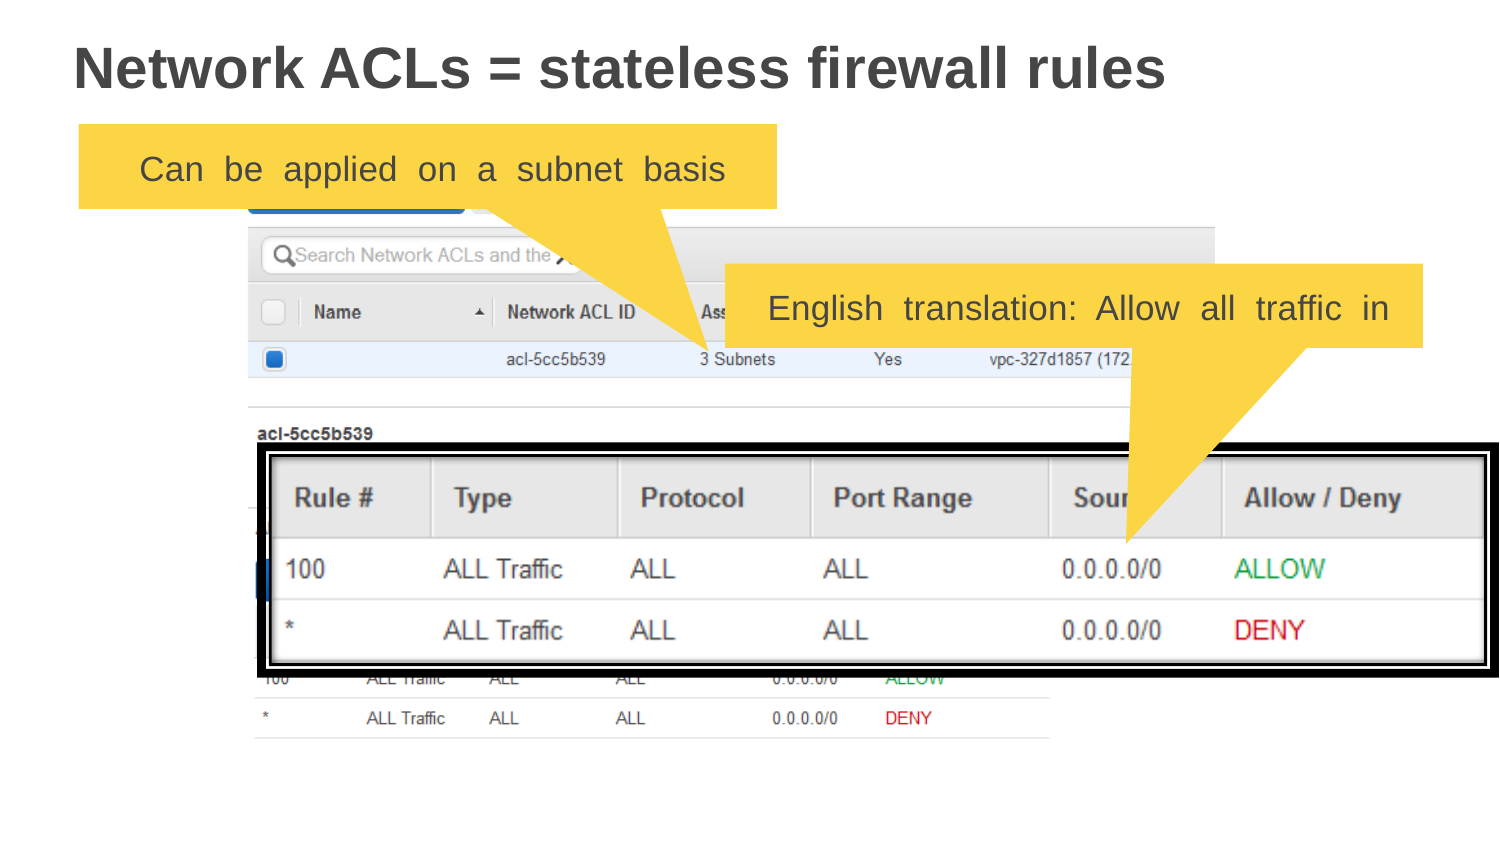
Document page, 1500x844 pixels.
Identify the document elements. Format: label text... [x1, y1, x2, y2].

text_box [1219, 263, 1423, 444]
text_box Network ACLs = stateless firewall rules [73, 30, 1169, 101]
text_box [78, 124, 777, 209]
text_box Can be applied on a subnet basis [139, 146, 727, 189]
picture [243, 165, 1485, 749]
text_box English translation: Allow all traffic in [1219, 285, 1391, 328]
text_box [1219, 442, 1499, 678]
